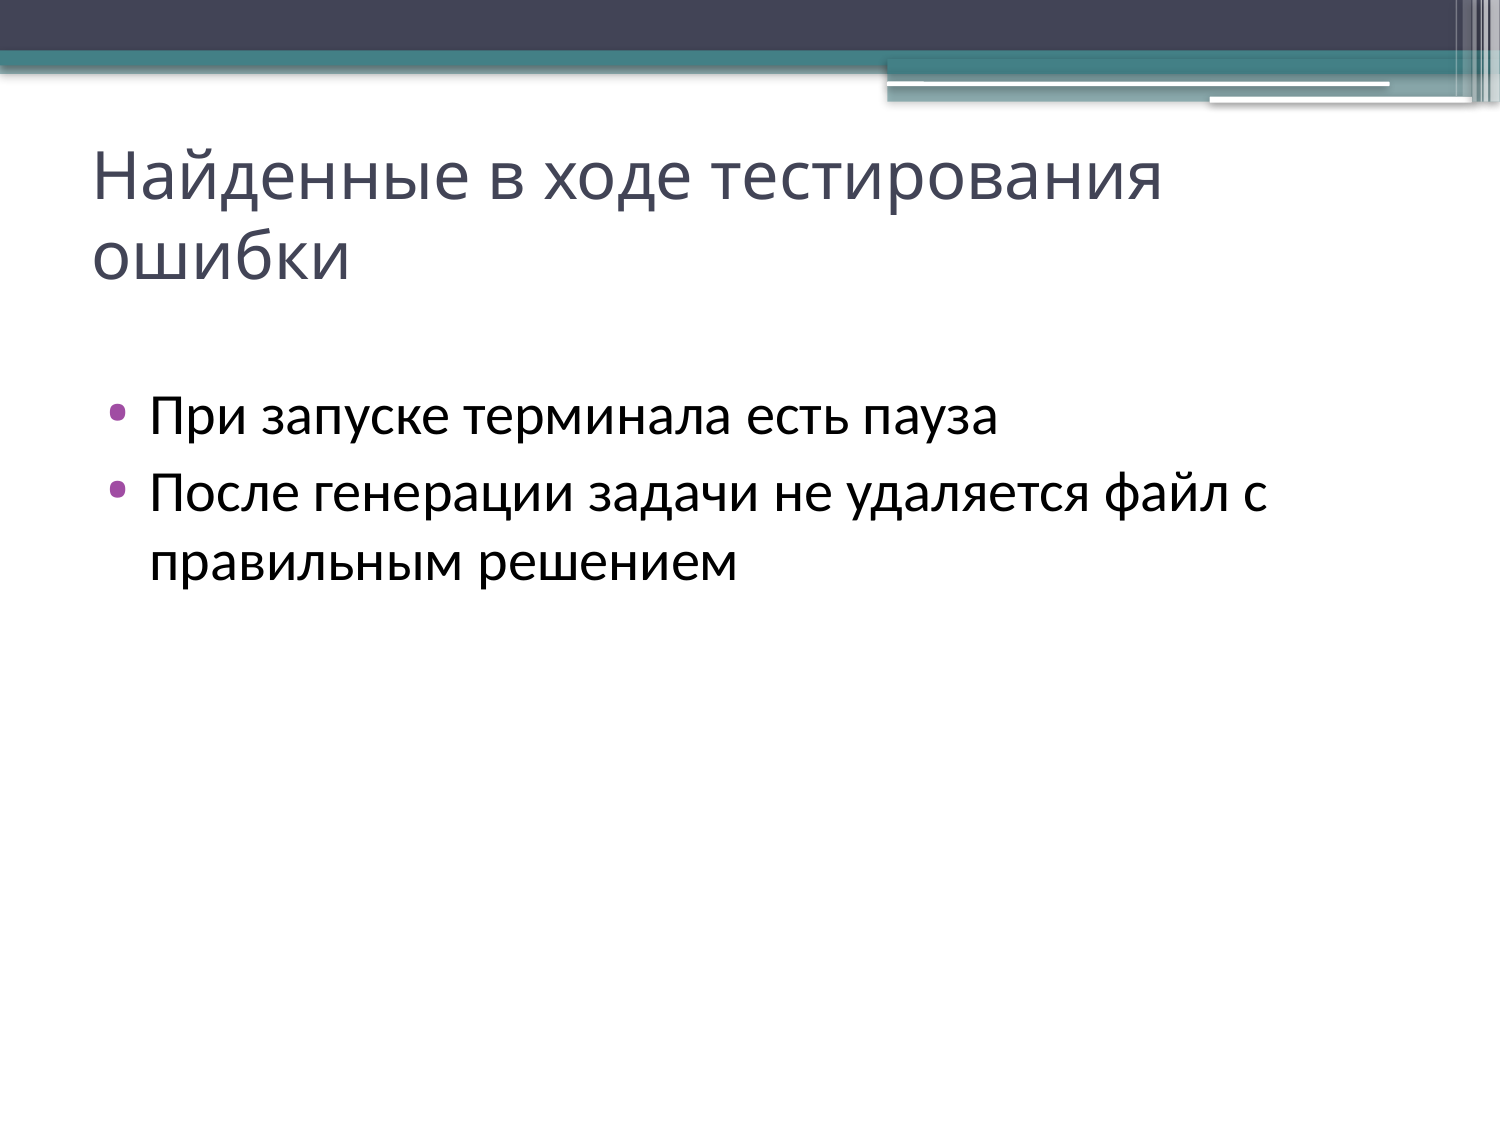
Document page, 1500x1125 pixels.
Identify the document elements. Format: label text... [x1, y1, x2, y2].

title Найденные в ходе тестирования ошибки [76, 125, 1427, 301]
list При запуске терминала есть пауза После генерации задачи не удаляется файл с правильным решением [75, 368, 1425, 1079]
